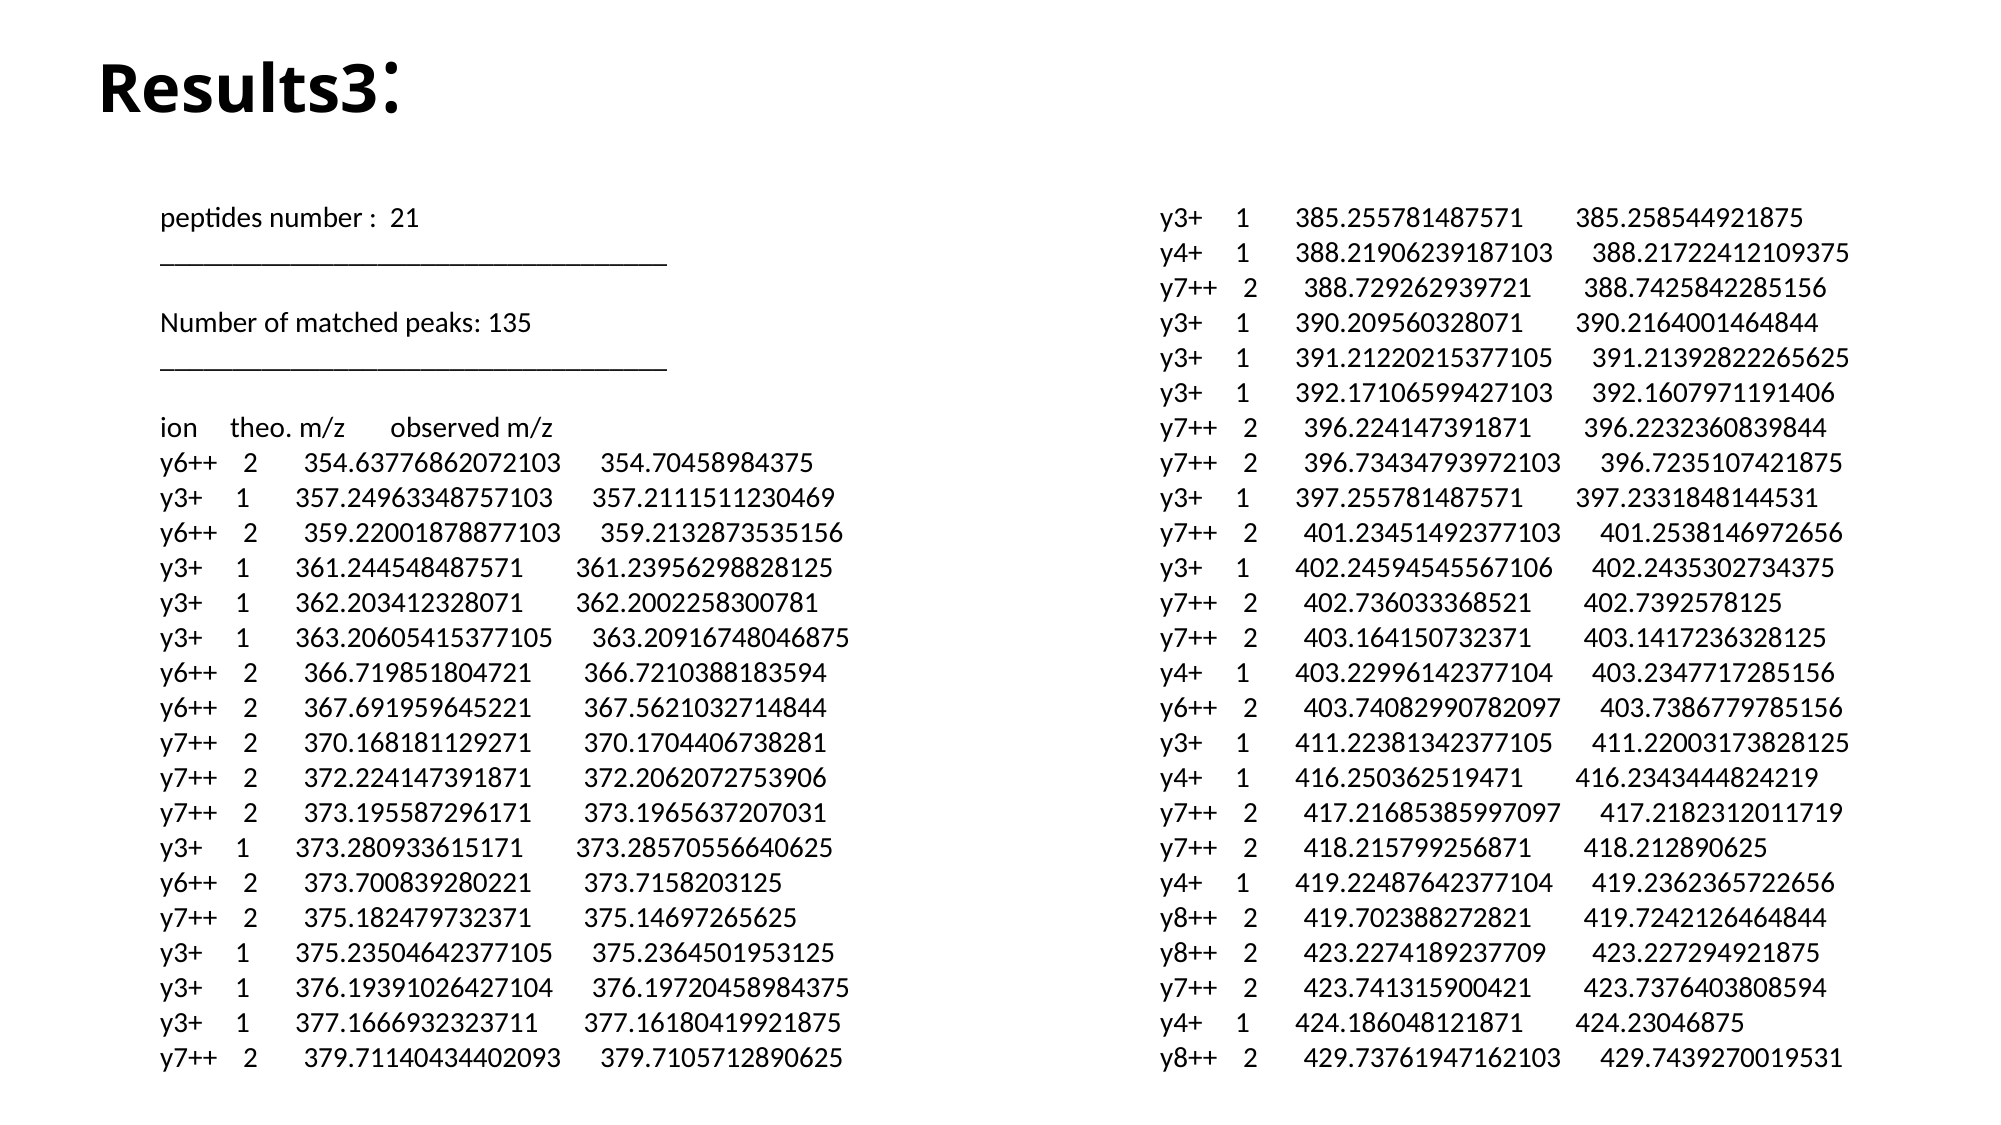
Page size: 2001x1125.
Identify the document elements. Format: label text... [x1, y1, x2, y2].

title Results3: [82, 0, 1808, 192]
text_box y3+ 1 385.255781487571 385.258544921875 y4+ 1 388.21906239187103 388.21722412109375 y7++ 2 388.729262939721 388.7425842285156 y3+ 1 390.209560328071 390.2164001464844 y3+ 1 391.21220215377105 391.21392822265625 y3+ 1 392.17106599427103 392.1607971191406 y7++ 2 396.224147391871 396.2232360839844 y7++ 2 396.73434793972103 396.7235107421875 y3+ 1 397.255781487571 397.2331848144531 y7++ 2 401.23451492377103 401.2538146972656 y3+ 1 402.24594545567106 402.2435302734375 y7++ 2 402.736033368521 402.7392578125 y7++ 2 403.164150732371 403.1417236328125 y4+ 1 403.22996142377104 403.2347717285156 y6++ 2 403.74082990782097 403.7386779785156 y3+ 1 411.22381342377105 411.22003173828125 y4+ 1 416.250362519471 416.2343444824219 y7++ 2 417.21685385997097 417.2182312011719 y7++ 2 418.215799256871 418.212890625 y4+ 1 419.22487642377104 419.2362365722656 y8++ 2 419.702388272821 419.7242126464844 y8++ 2 423.2274189237709 423.227294921875 y7++ 2 423.741315900421 423.7376403808594 y4+ 1 424.186048121871 424.23046875 y8++ 2 429.73761947162103 429.7439270019531 [1145, 191, 2000, 1081]
text_box peptides number : 21 ___________________________________ Number of matched peaks: 135 ___________________________________ ion theo. m/z observed m/z y6++ 2 354.63776862072103 354.70458984375 y3+ 1 357.24963348757103 357.2111511230469 y6++ 2 359.22001878877103 359.2132873535156 y3+ 1 361.244548487571 361.23956298828125 y3+ 1 362.203412328071 362.2002258300781 y3+ 1 363.20605415377105 363.20916748046875 y6++ 2 366.719851804721 366.7210388183594 y6++ 2 367.691959645221 367.5621032714844 y7++ 2 370.168181129271 370.1704406738281 y7++ 2 372.224147391871 372.2062072753906 y7++ 2 373.195587296171 373.1965637207031 y3+ 1 373.280933615171 373.28570556640625 y6++ 2 373.700839280221 373.7158203125 y7++ 2 375.182479732371 375.14697265625 y3+ 1 375.23504642377105 375.2364501953125 y3+ 1 376.19391026427104 376.19720458984375 y3+ 1 377.1666932323711 377.16180419921875 y7++ 2 379.71140434402093 379.7105712890625 [145, 191, 1145, 1081]
